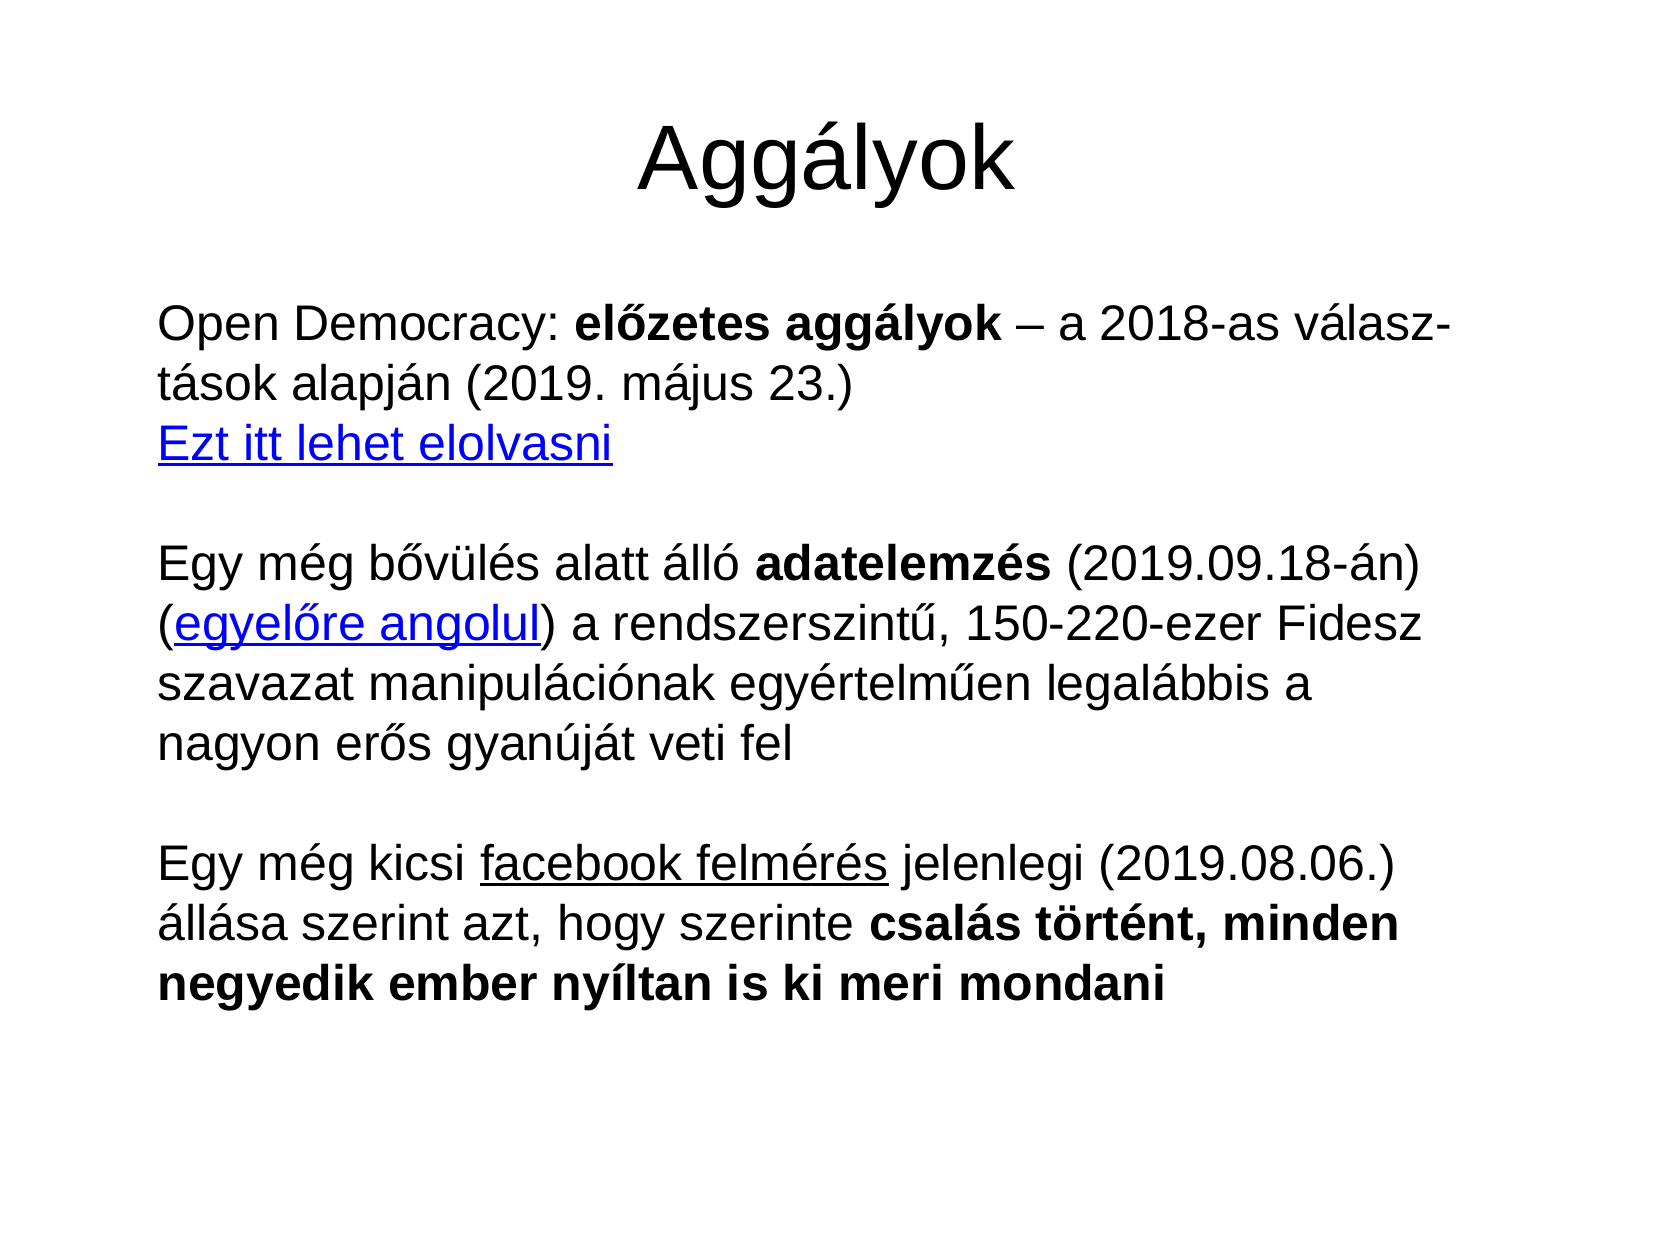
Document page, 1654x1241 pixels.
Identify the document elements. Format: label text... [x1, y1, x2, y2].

text_box Open Democracy: előzetes aggályok – a 2018-as válasz- tások alapján (2019. május 23.) Ezt itt lehet elolvasni Egy még bővülés alatt álló adatelemzés (2019.09.18-án) (egyelőre angolul) a rendszerszintű, 150-220-ezer Fidesz szavazat manipulációnak egyértelműen legalábbis a nagyon erős gyanúját veti fel Egy még kicsi facebook felmérés jelenlegi (2019.08.06.) állása szerint azt, hogy szerinte csalás történt, minden negyedik ember nyíltan is ki meri mondani [82, 290, 1472, 1010]
text_box Aggályok [82, 49, 1571, 257]
